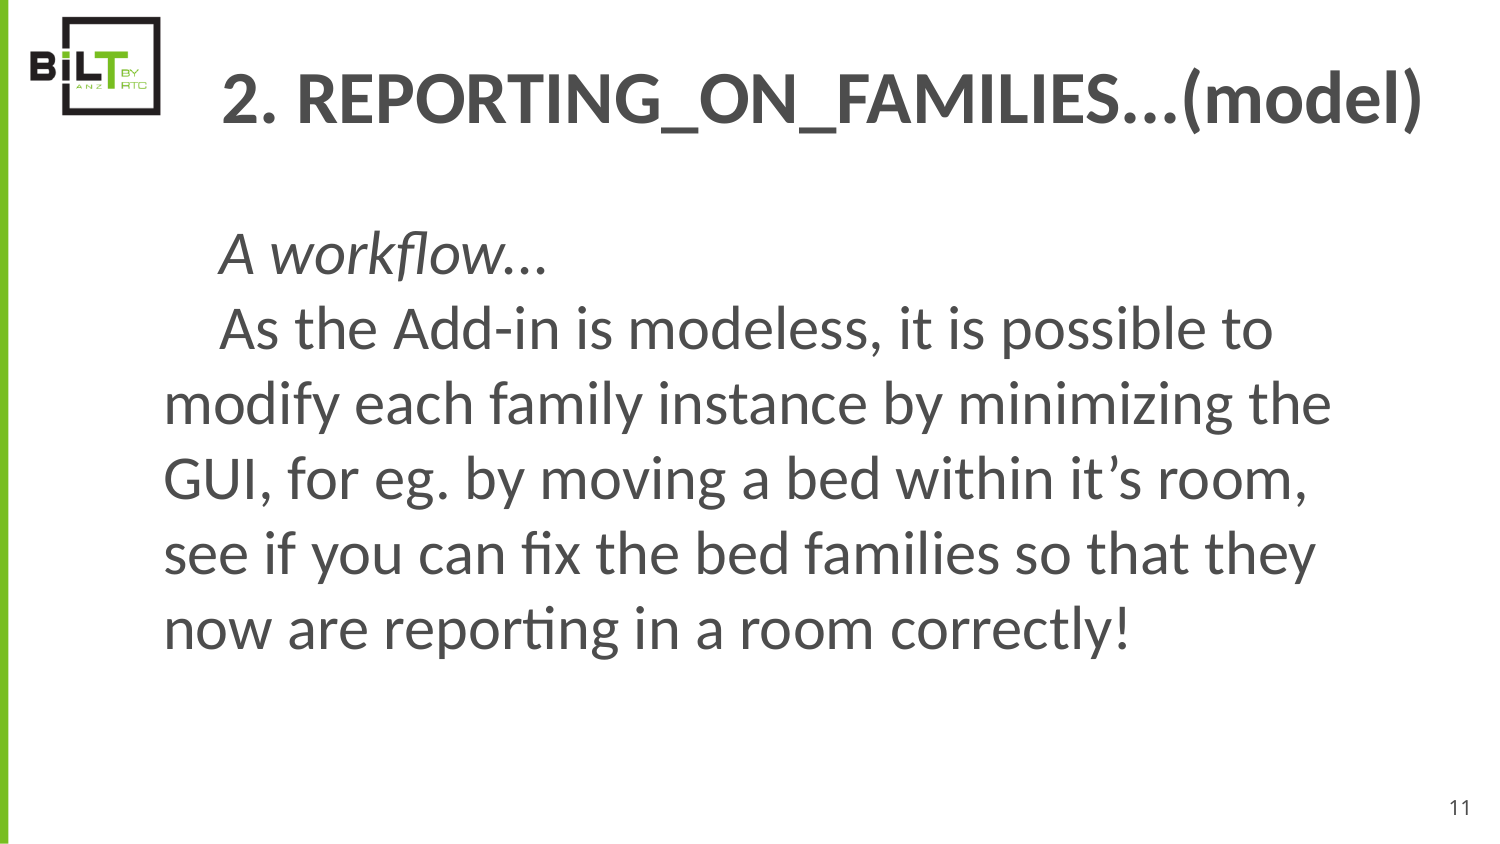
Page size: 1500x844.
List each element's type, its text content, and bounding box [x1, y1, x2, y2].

list A workflow... As the Add-in is modeless, it is possible to modify each family instance by minimizing the GUI, for eg. by moving a bed within it’s room, see if you can fix the bed families so that they now are reporting in a room correctly! [91, 196, 1425, 758]
picture [26, 13, 163, 118]
title 2. REPORTING_ON_FAMILIES...(model) [185, 33, 1462, 175]
